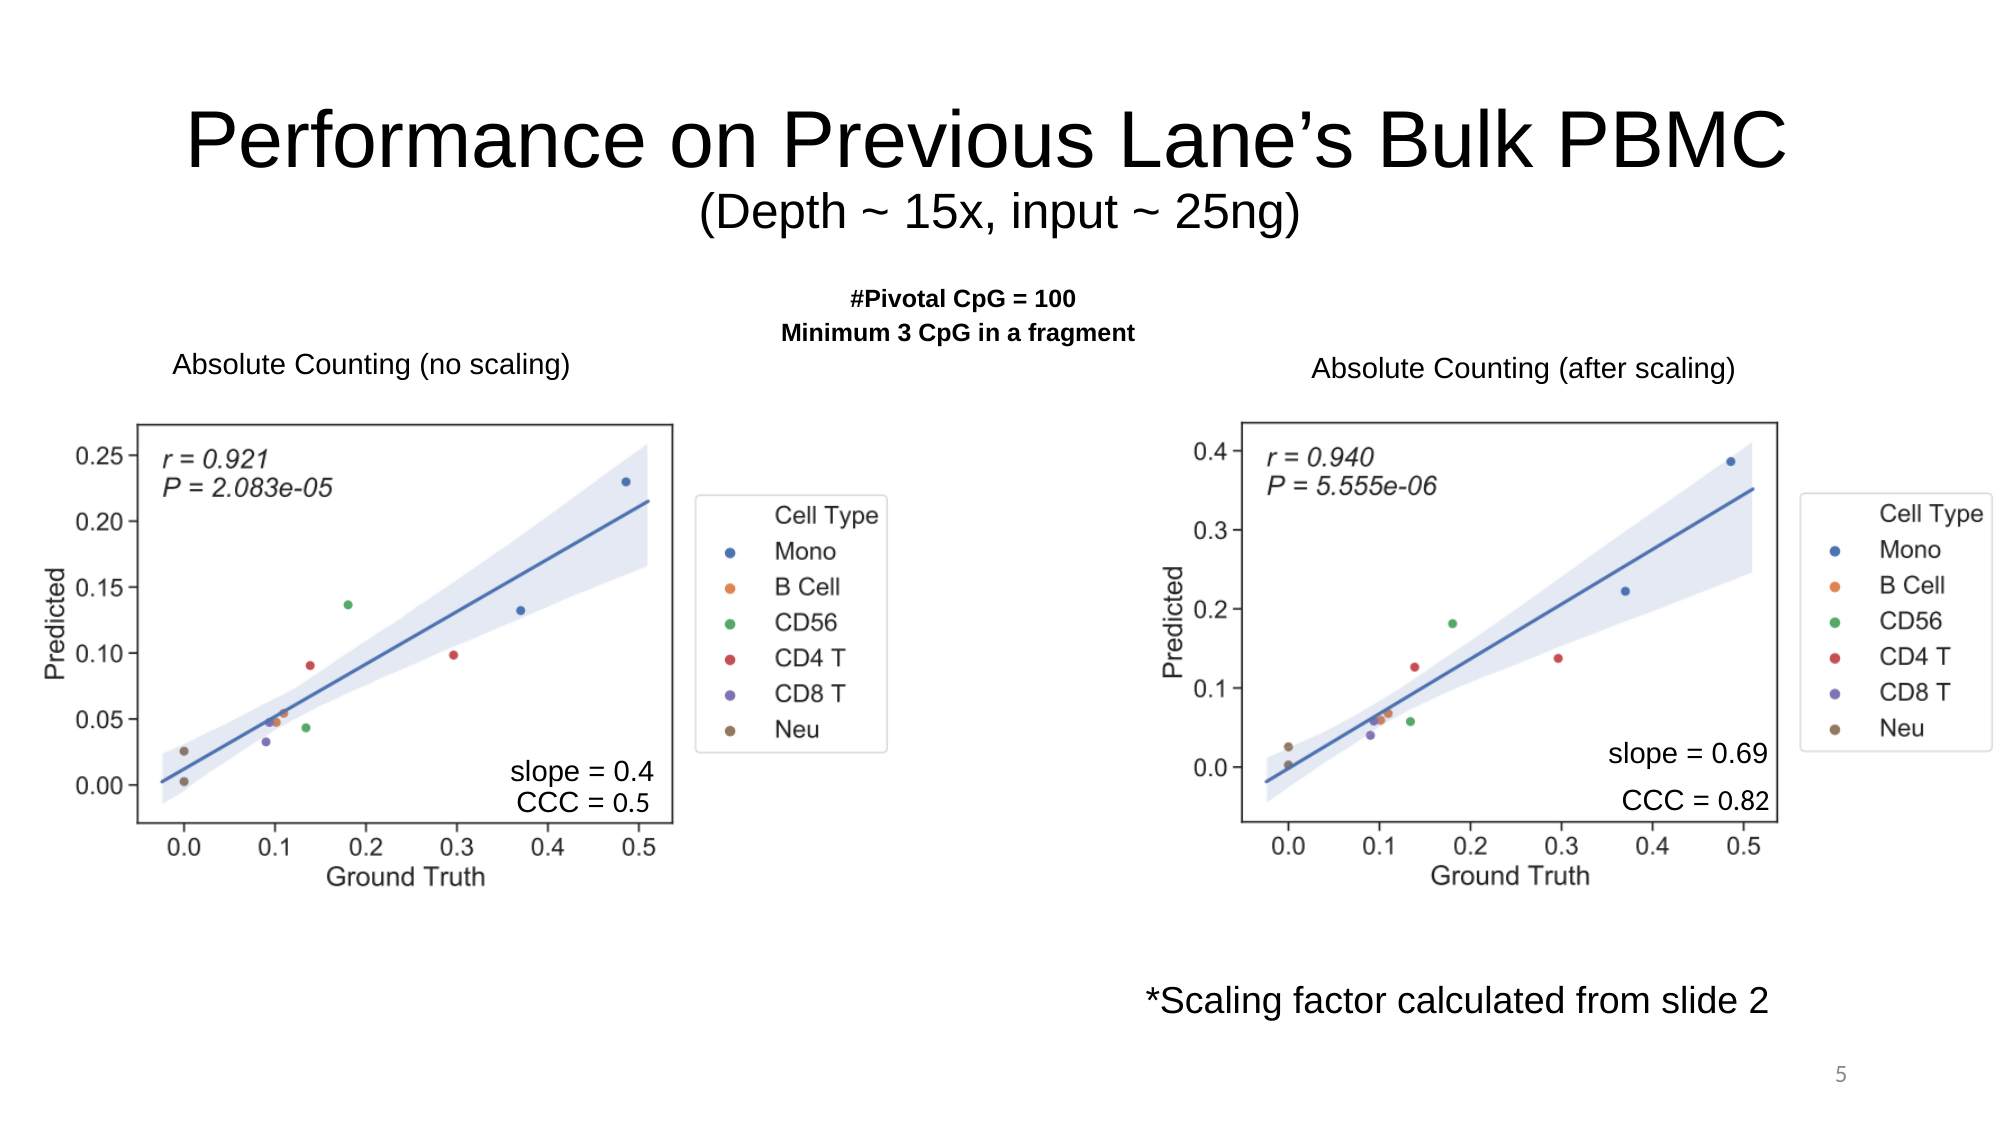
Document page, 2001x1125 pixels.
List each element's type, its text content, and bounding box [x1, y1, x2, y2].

text_box Absolute Counting (no scaling) [157, 337, 587, 388]
slide_number 5 [1412, 1042, 1863, 1103]
text_box *Scaling factor calculated from slide 2 [1130, 969, 1785, 1029]
text_box Absolute Counting (after scaling) [1296, 341, 1752, 392]
text_box #Pivotal CpG = 100 [835, 274, 1092, 320]
title Performance on Previous Lane’s Bulk PBMC (Depth ~ 15x, input ~ 25ng) [137, 59, 1863, 278]
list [1152, 412, 2000, 900]
picture [34, 414, 896, 901]
text_box Minimum 3 CpG in a fragment [766, 309, 1151, 354]
